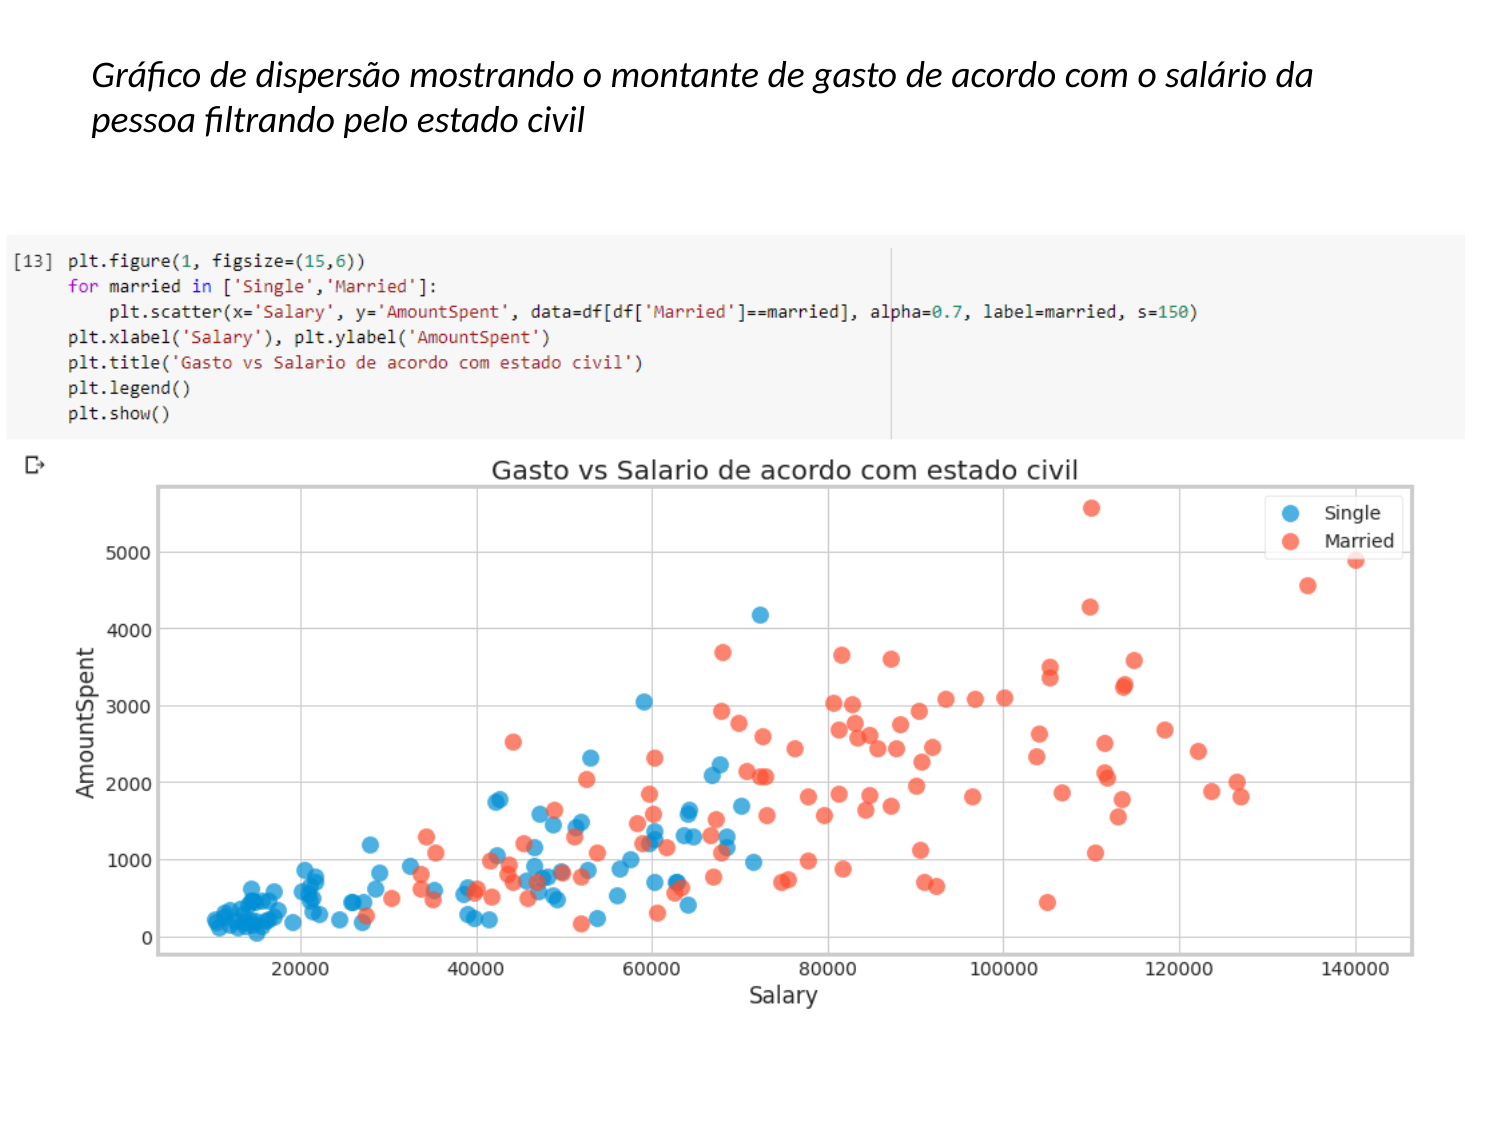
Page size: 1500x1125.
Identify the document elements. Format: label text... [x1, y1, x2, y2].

text_box Gráfico de dispersão mostrando o montante de gasto de acordo com o salário da pessoa filtrando pelo estado civil [76, 42, 1388, 148]
picture [0, 231, 1465, 1030]
